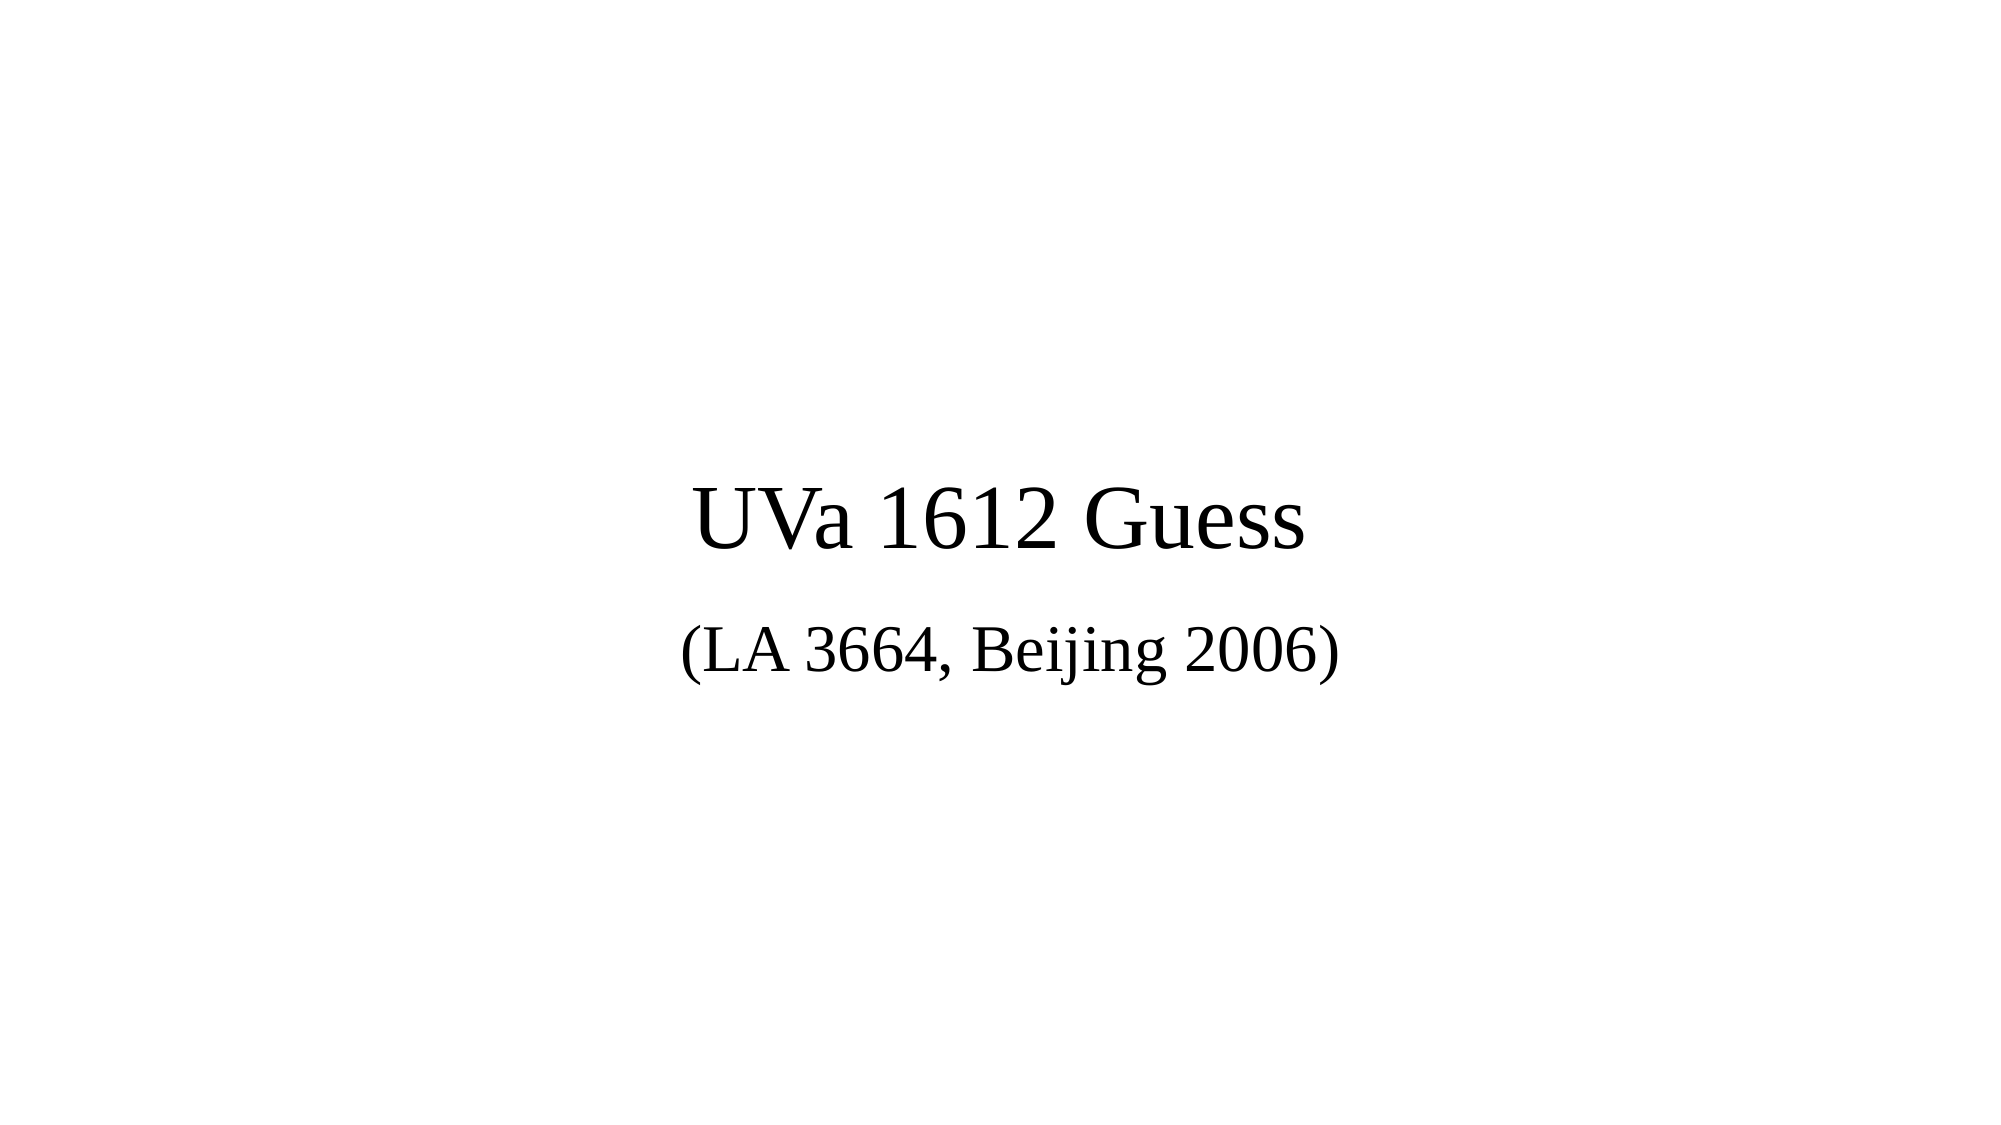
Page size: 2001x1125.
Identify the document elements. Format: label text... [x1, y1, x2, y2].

text_box (LA 3664, Beijing 2006) [657, 597, 1364, 693]
title UVa 1612 Guess [249, 184, 1750, 576]
